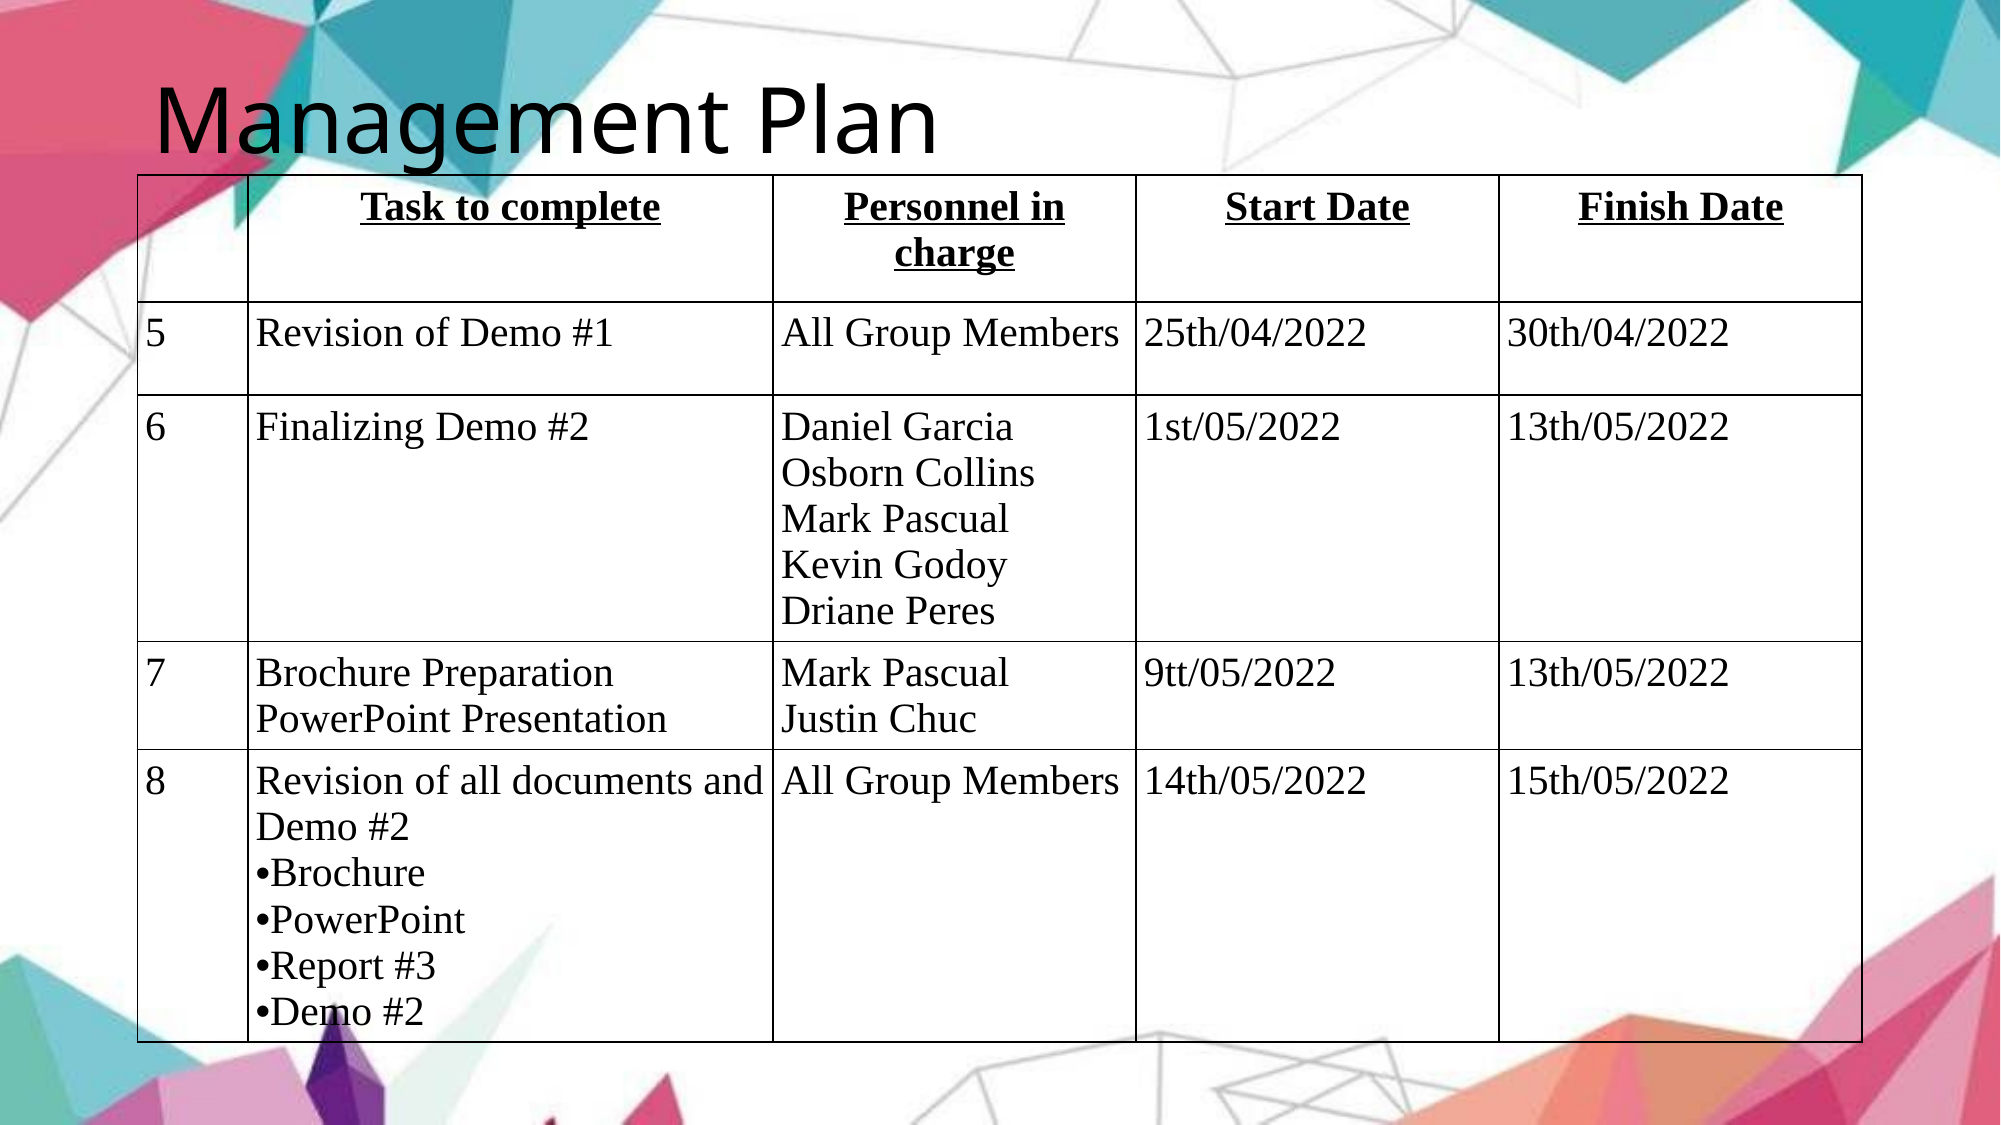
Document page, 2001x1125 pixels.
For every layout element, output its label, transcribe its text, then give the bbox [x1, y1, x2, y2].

table_cell 13th/05/2022 [1500, 396, 1861, 641]
table_cell Revision of Demo #1 [249, 303, 772, 394]
table_cell 14th/05/2022 [1137, 750, 1498, 1041]
table_cell 1st/05/2022 [1137, 396, 1498, 641]
table_cell Finalizing Demo #2 [249, 396, 772, 641]
table_cell Brochure Preparation PowerPoint Presentation [249, 642, 772, 749]
table_header Task to complete [249, 176, 772, 301]
table_cell 5 [138, 303, 247, 394]
table_cell 30th/04/2022 [1500, 303, 1861, 394]
table_header Start Date [1137, 176, 1498, 301]
table_cell 6 [138, 396, 247, 641]
table_cell Daniel Garcia Osborn Collins Mark Pascual Kevin Godoy Driane Peres [774, 396, 1135, 641]
title Management Plan [137, 75, 1863, 174]
table_cell Revision of all documents and Demo #2 Brochure PowerPoint Report #3 Demo #2 [249, 750, 772, 1041]
picture [0, 0, 2001, 1125]
text_box [0, 0, 2000, 75]
table_cell 13th/05/2022 [1500, 642, 1861, 749]
table_header Personnel in charge [774, 176, 1135, 301]
table_cell 15th/05/2022 [1500, 750, 1861, 1041]
table_cell 9tt/05/2022 [1137, 642, 1498, 749]
table_cell 7 [138, 642, 247, 749]
table_cell All Group Members [774, 303, 1135, 394]
table_header [138, 176, 247, 301]
table_cell 8 [138, 750, 247, 1041]
table_cell All Group Members [774, 750, 1135, 1041]
table_cell 25th/04/2022 [1137, 303, 1498, 394]
table_header Finish Date [1500, 176, 1861, 301]
table_cell Mark Pascual Justin Chuc [774, 642, 1135, 749]
